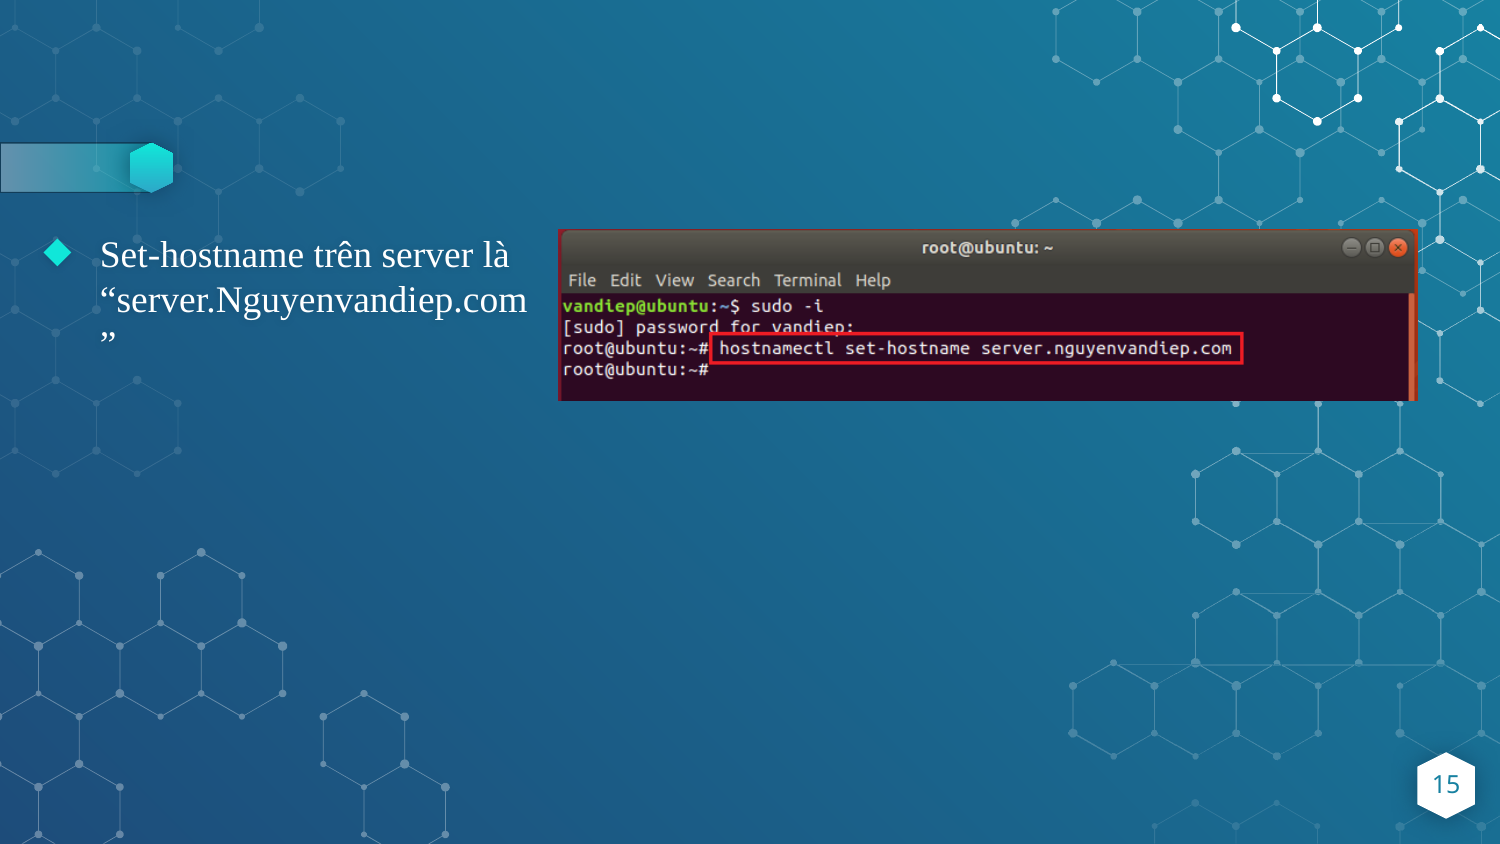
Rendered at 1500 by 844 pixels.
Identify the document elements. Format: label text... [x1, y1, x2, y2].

picture [558, 229, 1418, 401]
slide_number ‹#› [1417, 752, 1475, 819]
list Set-hostname trên server là “server.Nguyenvandiep.com” [25, 229, 541, 766]
